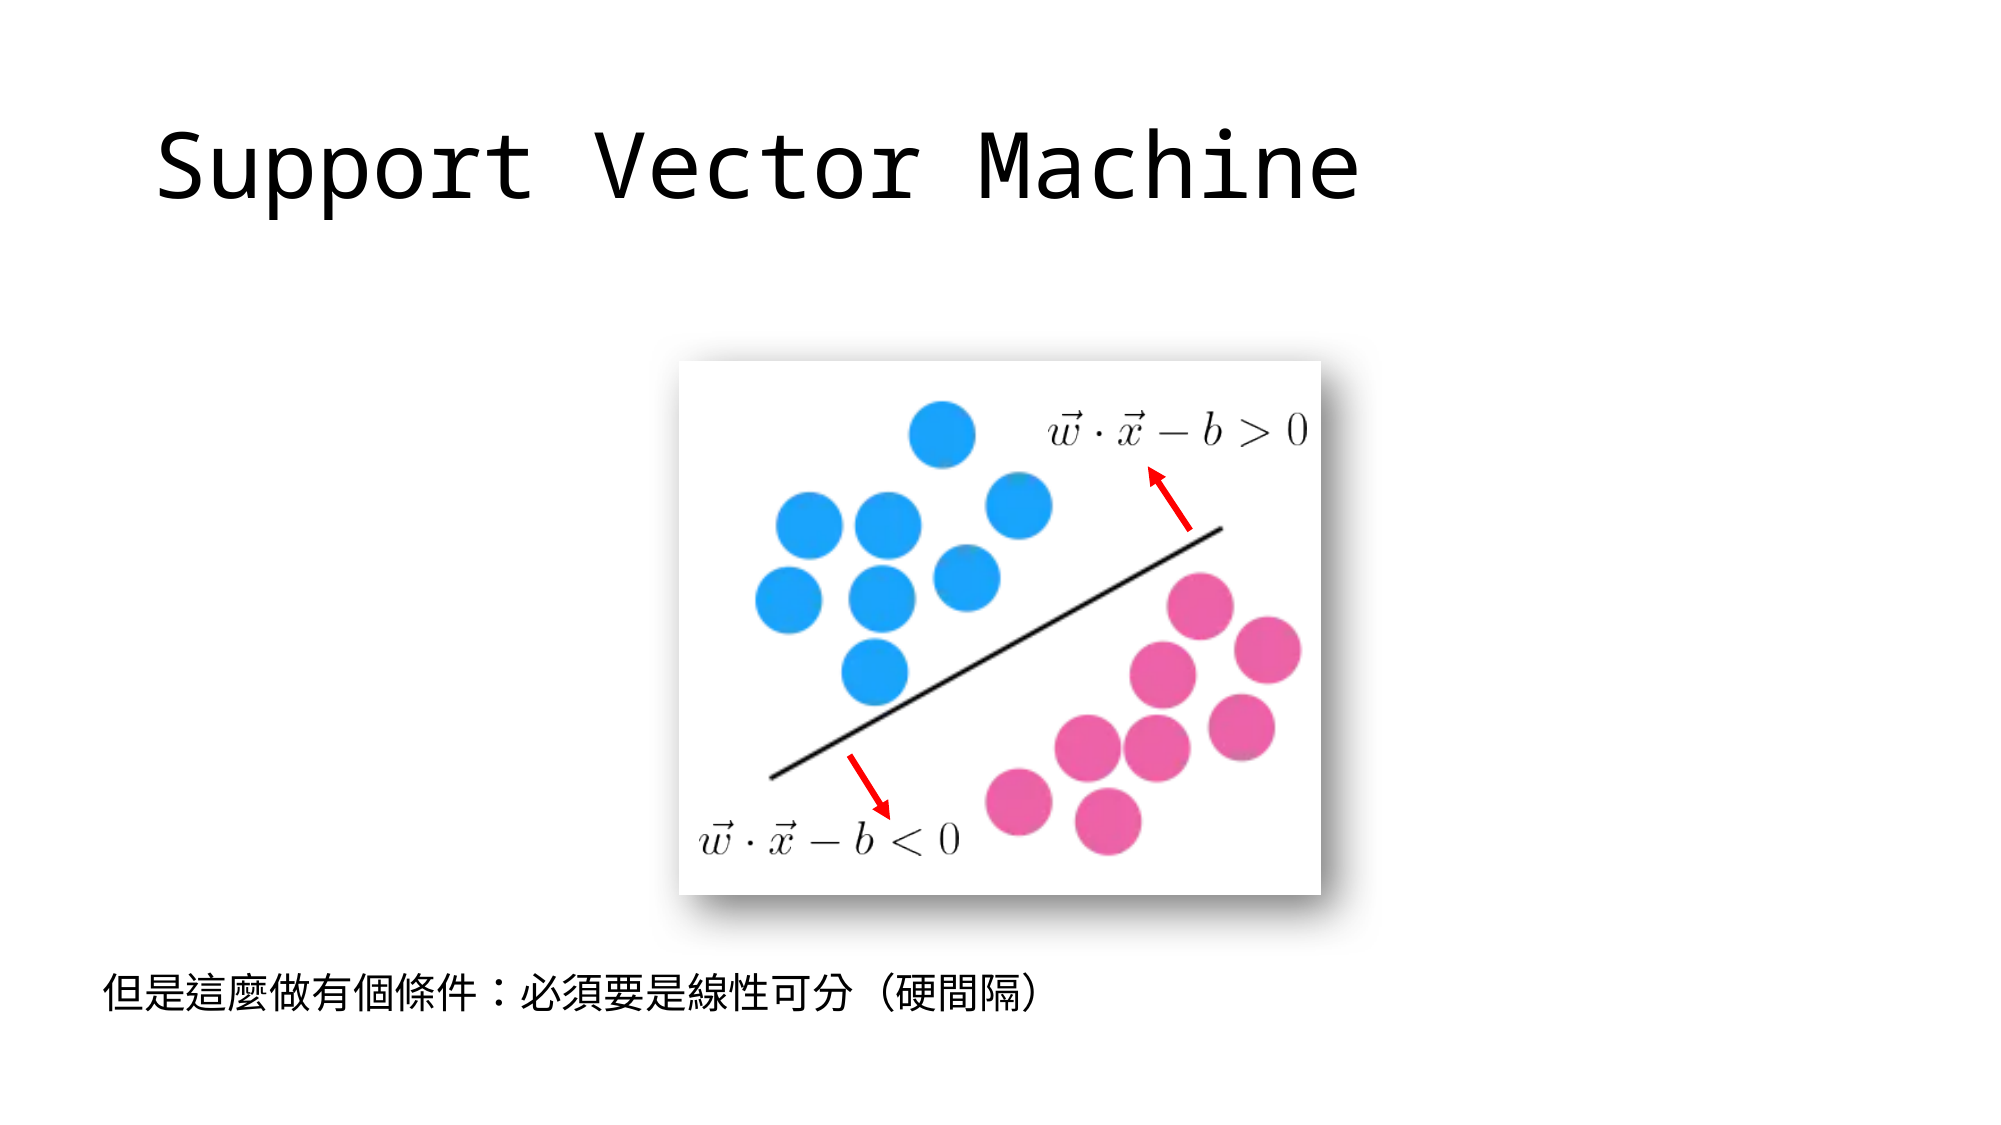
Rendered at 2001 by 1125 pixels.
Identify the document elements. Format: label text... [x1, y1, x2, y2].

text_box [1147, 466, 1191, 531]
picture [679, 361, 1321, 895]
title Support Vector Machine [137, 59, 1863, 278]
text_box 但是這麼做有個條件：必須要是線性可分（硬間隔） [87, 959, 1124, 1024]
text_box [849, 755, 891, 821]
